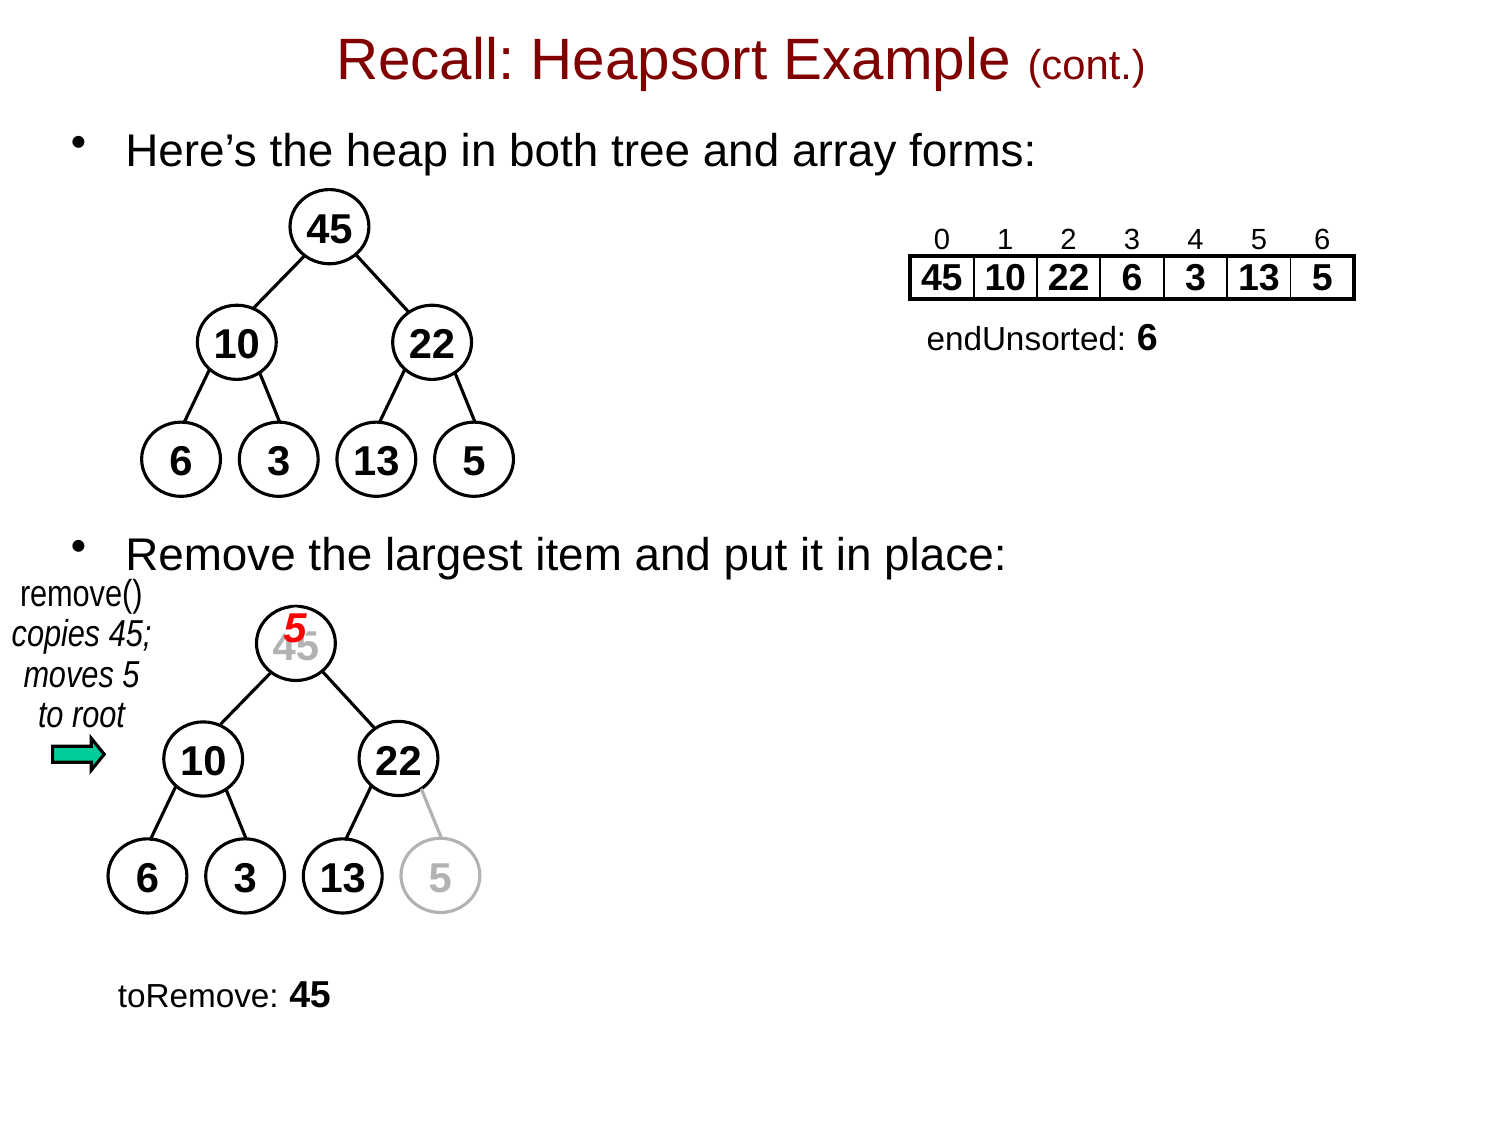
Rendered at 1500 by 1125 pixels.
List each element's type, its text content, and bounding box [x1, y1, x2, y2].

text_box 5 [255, 589, 335, 664]
table_cell 5 [1291, 258, 1352, 297]
text_box 5 [400, 838, 480, 913]
table_cell 10 [975, 258, 1036, 297]
text_box 3 [239, 422, 319, 497]
text_box endUnsorted: 6 [911, 305, 1173, 366]
table_header 3 [1100, 216, 1164, 254]
text_box 45 [290, 189, 369, 264]
text_box 22 [359, 721, 438, 796]
text_box remove() copies 45; moves 5 to root [0, 566, 167, 743]
text_box 45 [256, 633, 336, 681]
table_header 5 [1227, 216, 1291, 254]
table_cell 3 [1165, 258, 1226, 297]
text_box 10 [197, 305, 277, 380]
table_header 4 [1164, 216, 1227, 254]
text_box toRemove: 45 [103, 962, 346, 1023]
text_box [52, 743, 105, 771]
table_cell 22 [1038, 258, 1099, 297]
table_cell 6 [1101, 258, 1163, 297]
title Recall: Heapsort Example (cont.) [96, 0, 1386, 112]
table_header 6 [1291, 216, 1354, 254]
text_box 5 [434, 422, 514, 497]
table_cell 45 [912, 258, 973, 297]
table_header 1 [974, 216, 1037, 254]
text_box 13 [336, 422, 416, 497]
text_box 13 [303, 838, 383, 914]
text_box 6 [141, 422, 221, 497]
text_box 3 [205, 838, 285, 914]
table_cell 13 [1228, 258, 1290, 297]
text_box 6 [108, 838, 187, 914]
text_box 10 [163, 721, 243, 797]
list Here’s the heap in both tree and array forms: Remove the largest item and put it in place: [55, 112, 1500, 1034]
text_box 22 [392, 305, 472, 380]
table_header 0 [910, 216, 974, 254]
table_header 2 [1037, 216, 1100, 254]
